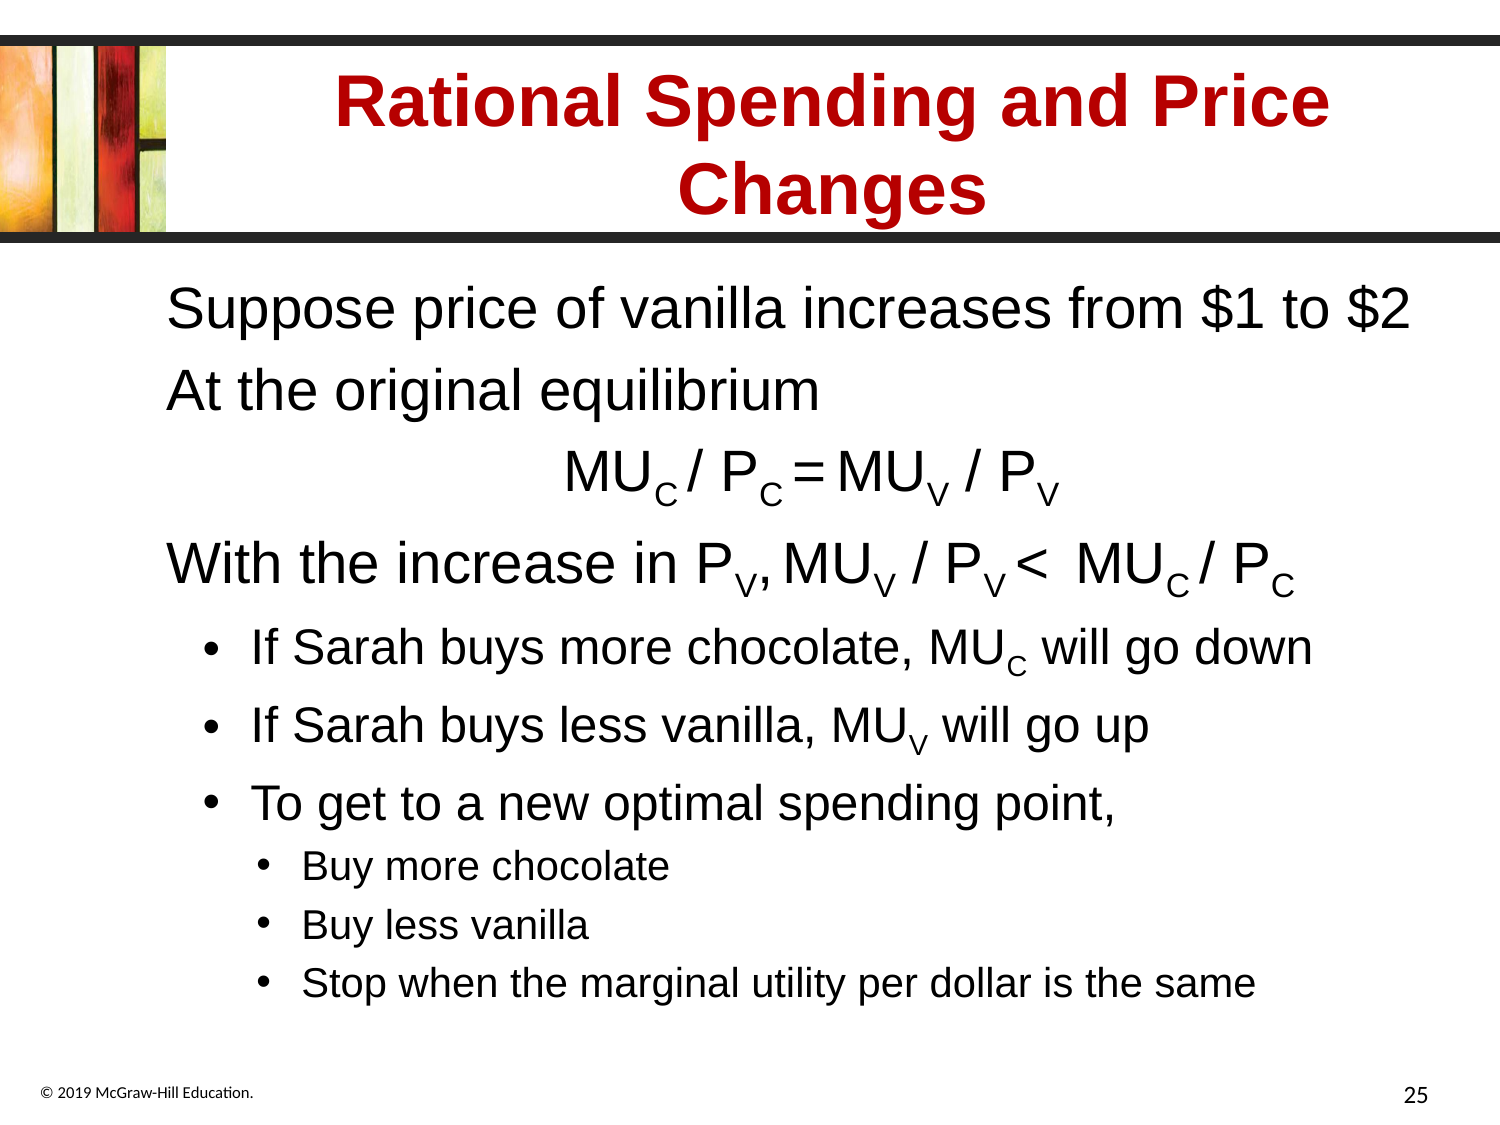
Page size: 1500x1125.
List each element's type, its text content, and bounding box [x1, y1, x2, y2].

list Suppose price of vanilla increases from $1 to $2 At the original equilibrium MUC / PC = MUV / PV With the increase in PV, MUV / PV < MUC / PC If Sarah buys more chocolate, MUC will go down If Sarah buys less vanilla, MUV will go up To get to a new optimal spending point, Buy more chocolate Buy less vanilla Stop when the marginal utility per dollar is the same [151, 262, 1472, 1043]
title Rational Spending and Price Changes [170, 45, 1496, 238]
picture [0, 46, 166, 232]
